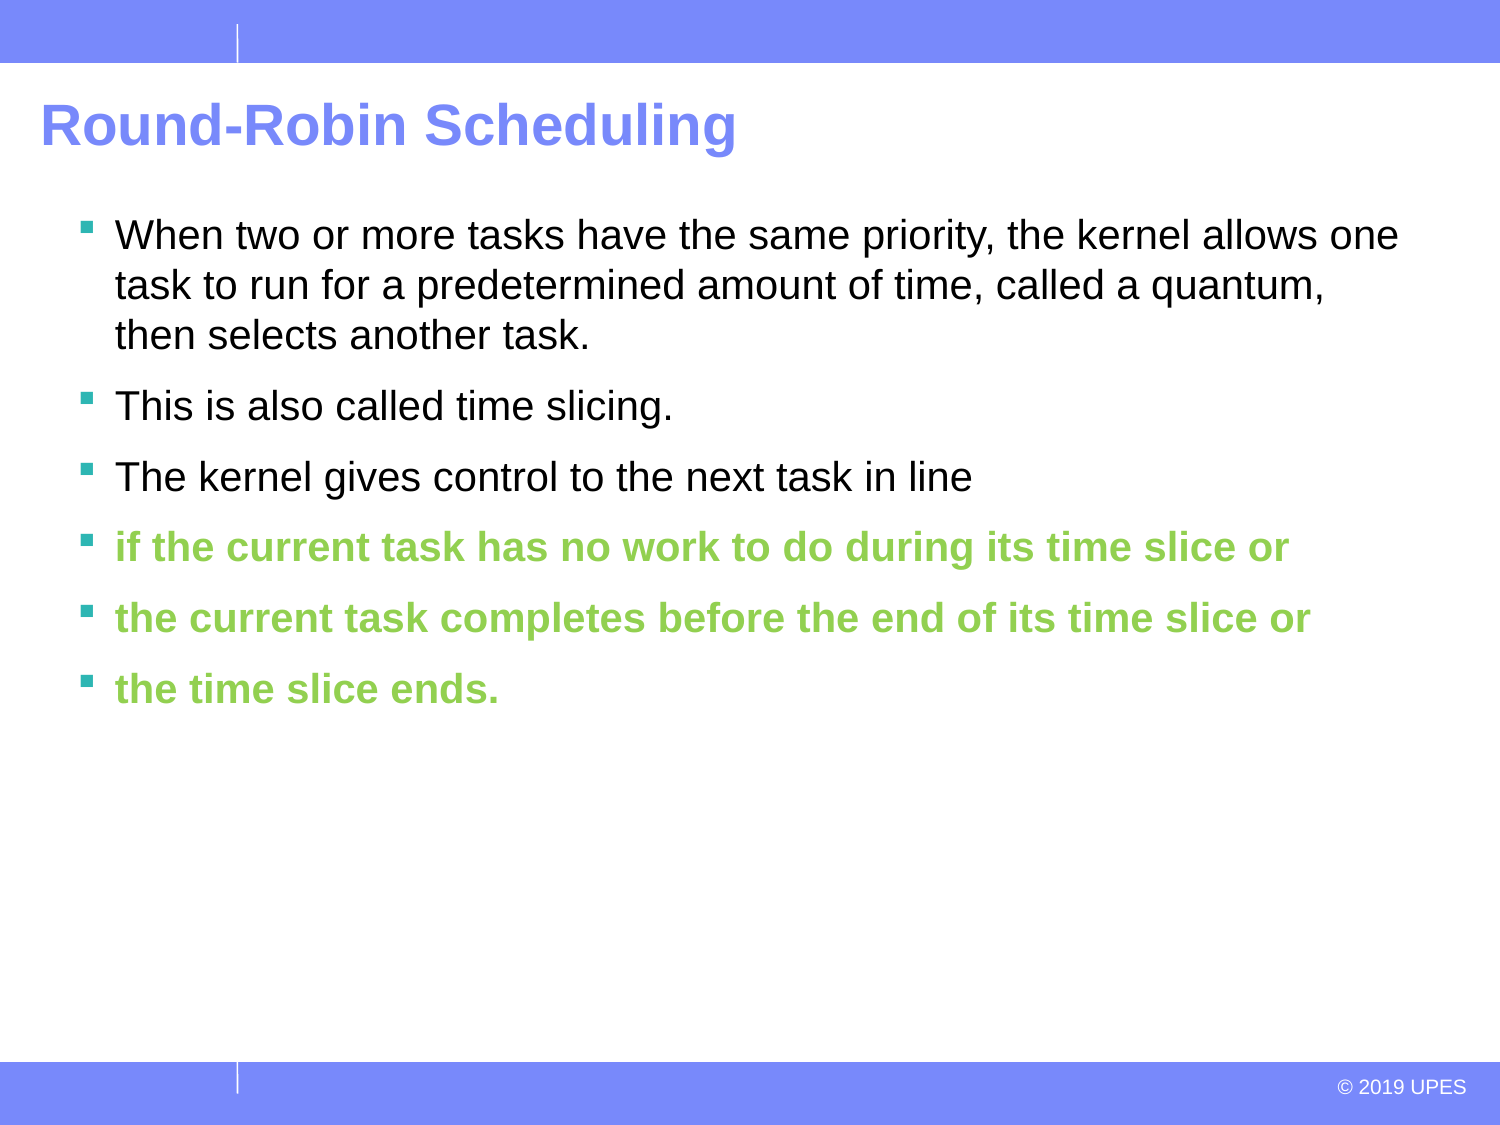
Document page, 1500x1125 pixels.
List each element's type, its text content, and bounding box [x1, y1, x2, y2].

title Round-Robin Scheduling [25, 87, 1463, 170]
list When two or more tasks have the same priority, the kernel allows one task to run for a predetermined amount of time, called a quantum, then selects another task. This is also called time slicing. The kernel gives control to the next task in line if the current task has no work to do during its time slice or the current task completes before the end of its time slice or the time slice ends. [62, 199, 1426, 988]
